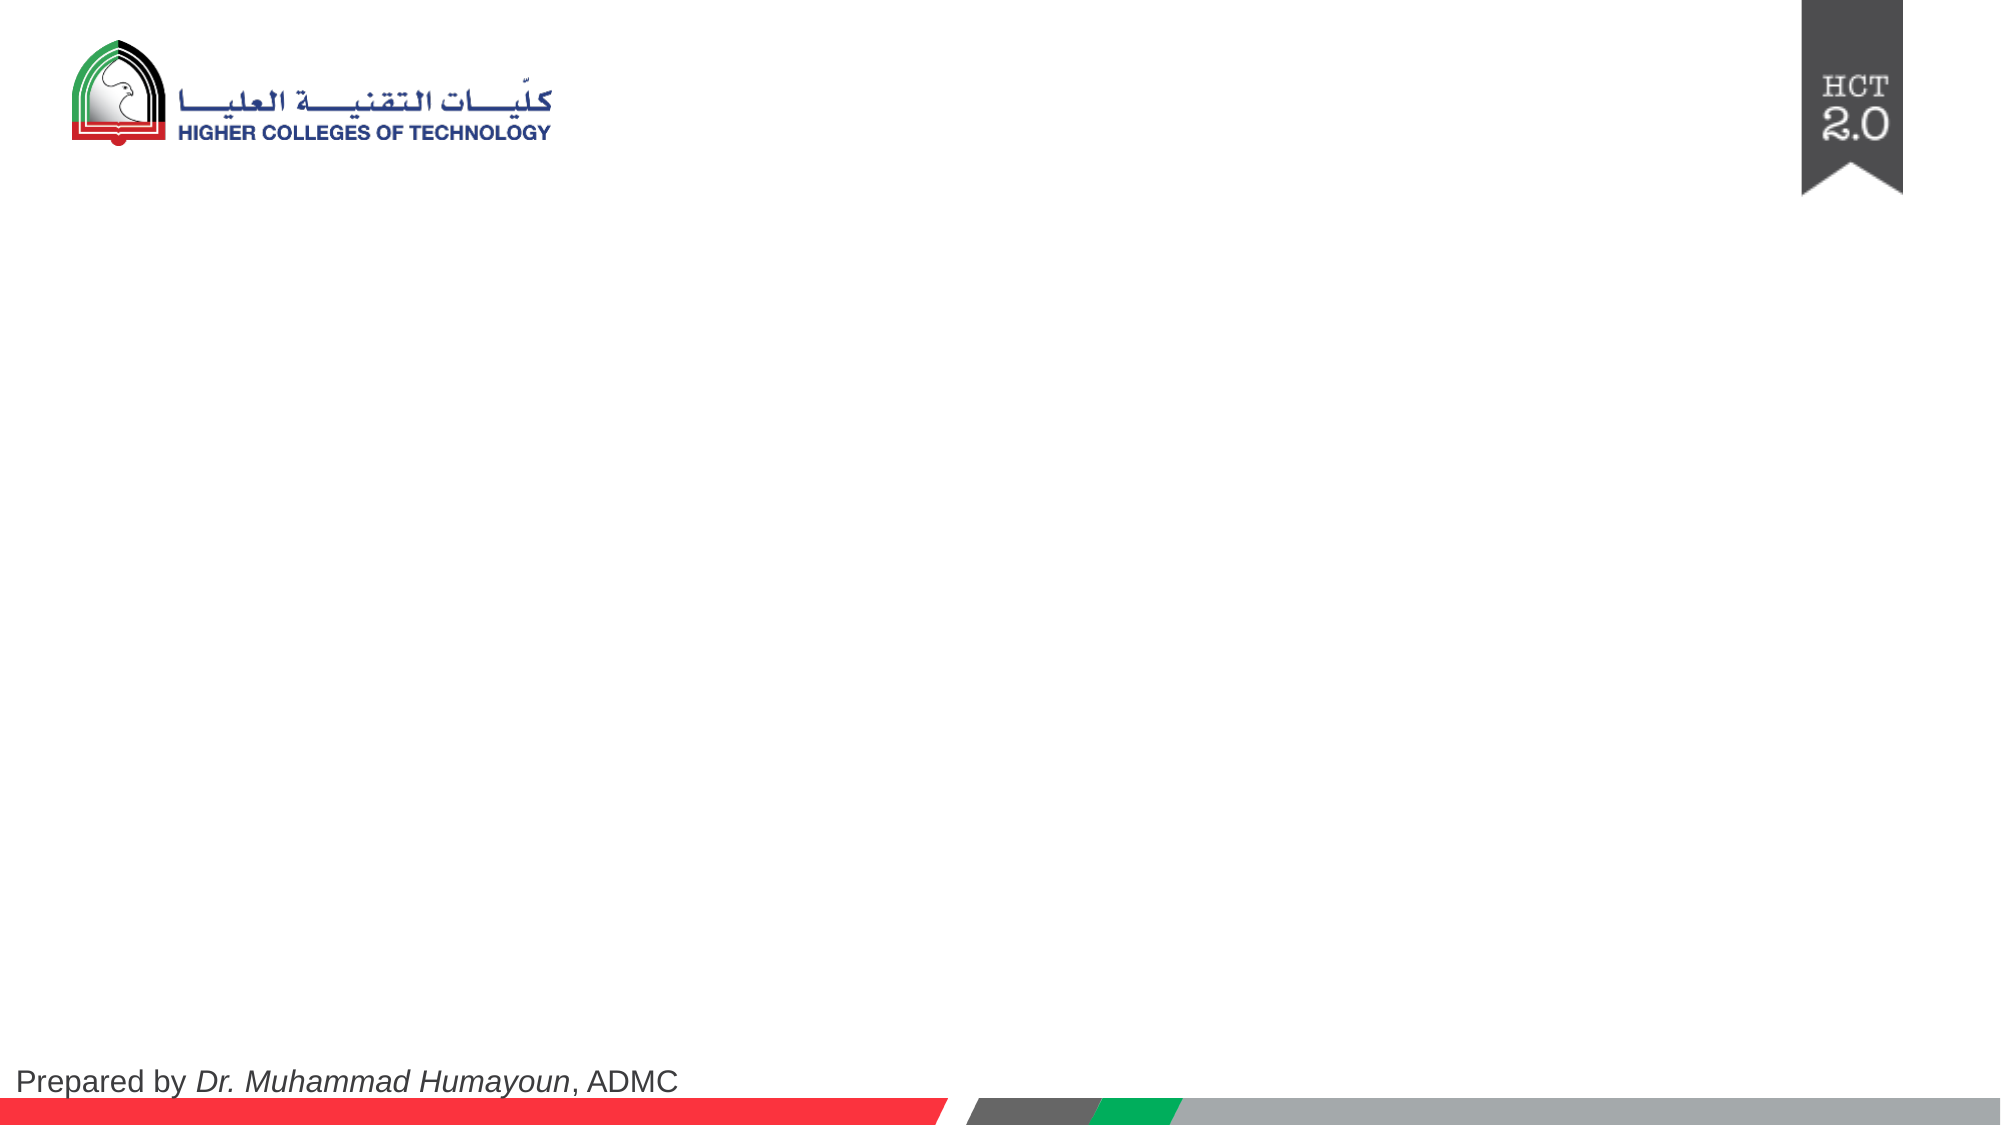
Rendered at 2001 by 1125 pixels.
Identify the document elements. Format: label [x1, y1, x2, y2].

picture [72, 40, 552, 146]
